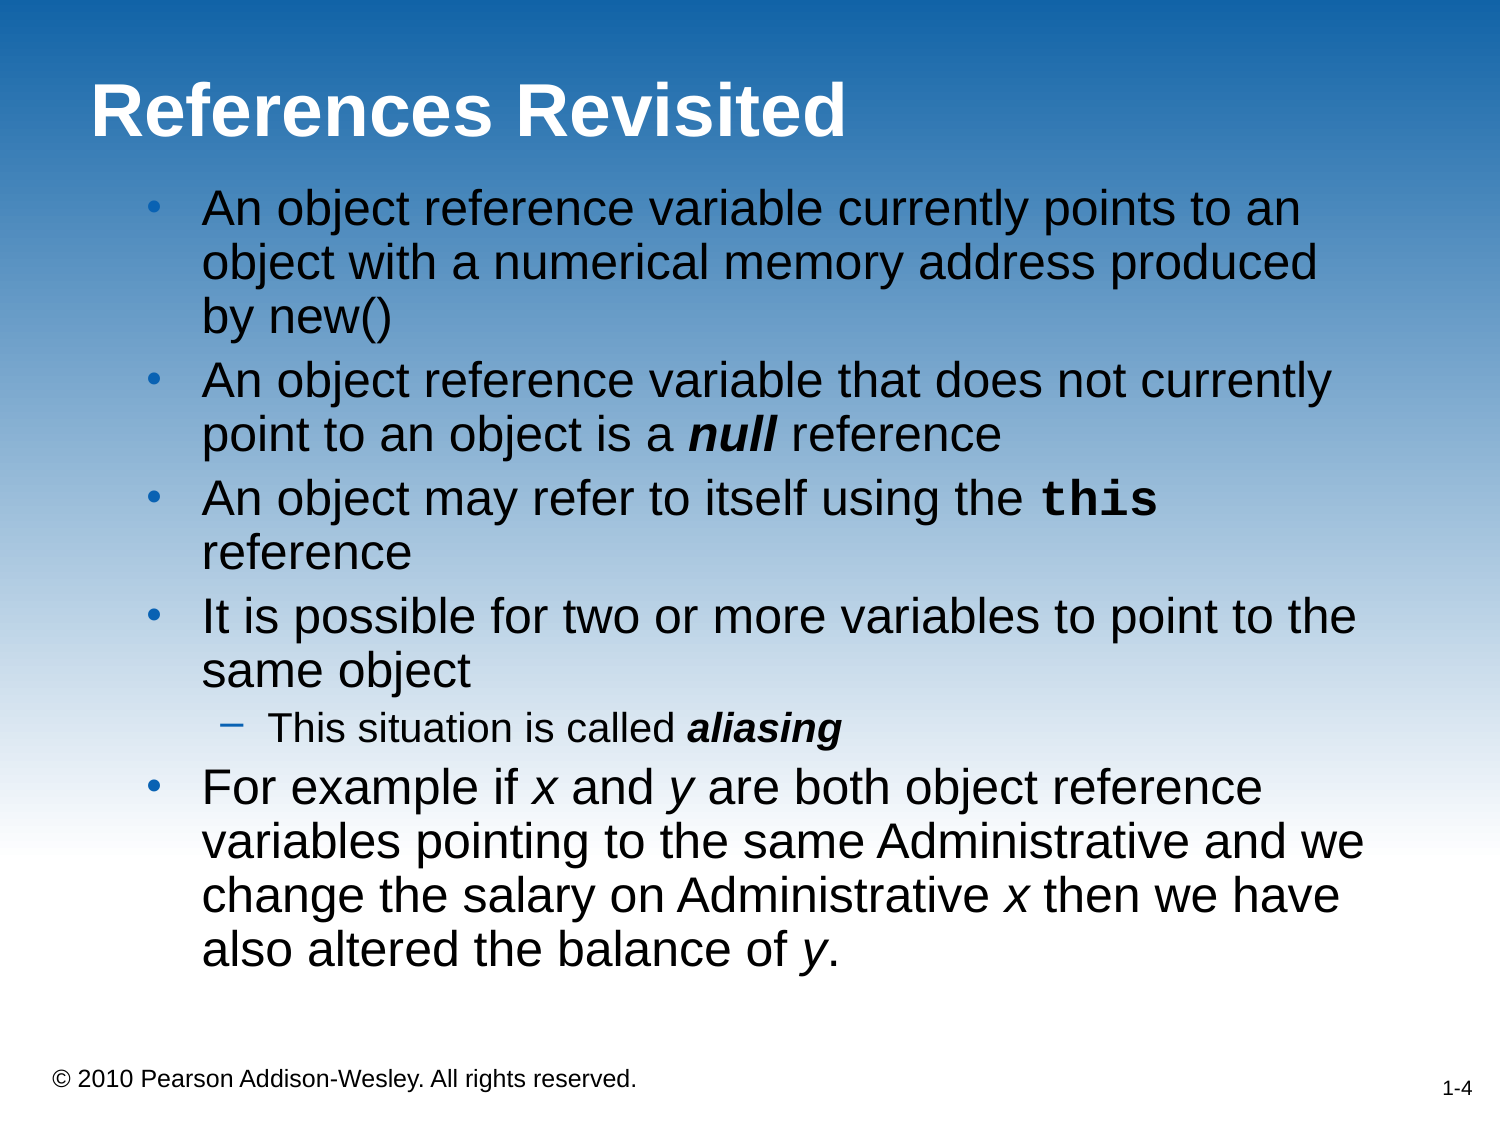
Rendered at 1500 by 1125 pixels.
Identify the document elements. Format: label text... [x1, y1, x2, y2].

slide_number 1-4 [1174, 1049, 1488, 1125]
title References Revisited [75, 12, 1438, 200]
list An object reference variable currently points to an object with a numerical memory address produced by new() An object reference variable that does not currently point to an object is a null reference An object may refer to itself using the this reference It is possible for two or more variables to point to the same object This situation is called aliasing For example if x and y are both object reference variables pointing to the same Administrative and we change the salary on Administrative x then we have also altered the balance of y. [130, 174, 1382, 1025]
